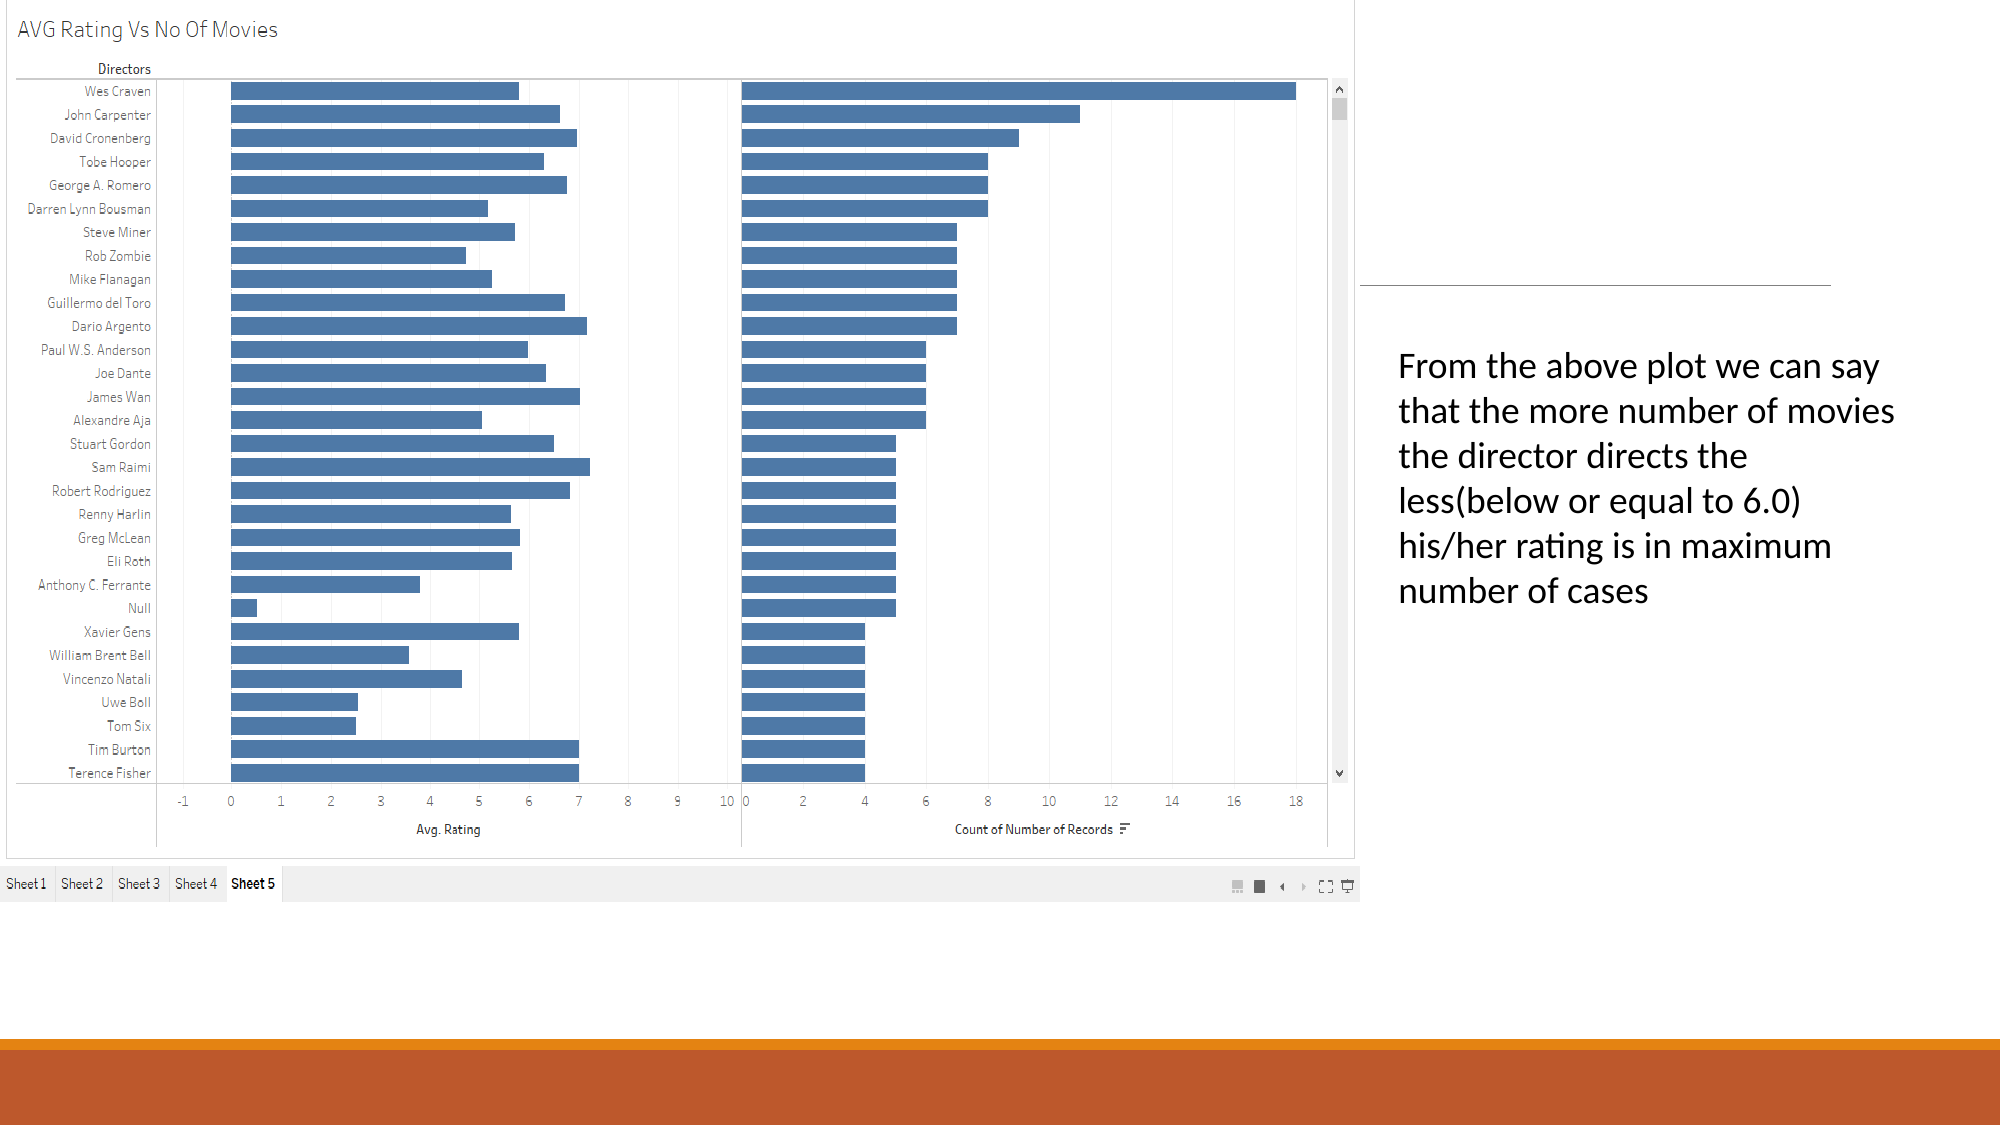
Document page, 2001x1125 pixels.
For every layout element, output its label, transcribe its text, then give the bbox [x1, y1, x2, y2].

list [0, 0, 1360, 903]
text_box From the above plot we can say that the more number of movies the director directs the less(below or equal to 6.0) his/her rating is in maximum number of cases [1383, 333, 1927, 619]
